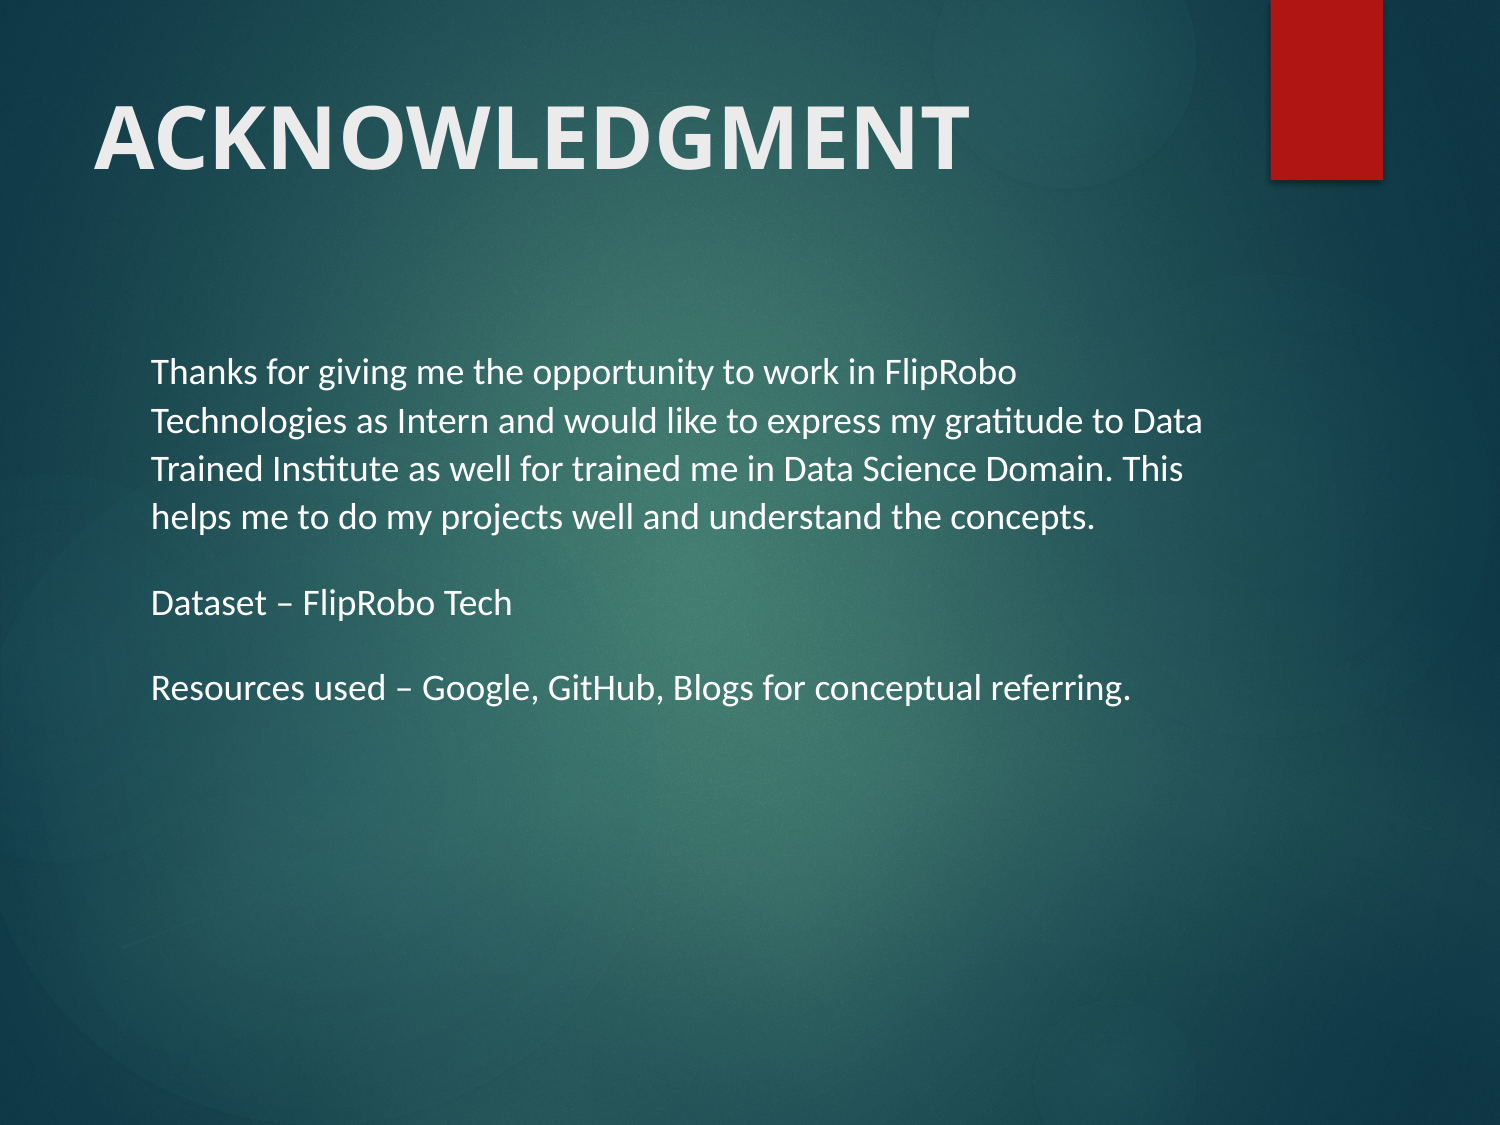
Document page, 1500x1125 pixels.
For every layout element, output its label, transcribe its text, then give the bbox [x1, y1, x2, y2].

title ACKNOWLEDGMENT [79, 74, 1237, 304]
list Thanks for giving me the opportunity to work in FlipRobo Technologies as Intern and would like to express my gratitude to Data Trained Institute as well for trained me in Data Science Domain. This helps me to do my projects well and understand the concepts. Dataset – FlipRobo Tech Resources used – Google, GitHub, Blogs for conceptual referring. [135, 336, 1237, 1025]
